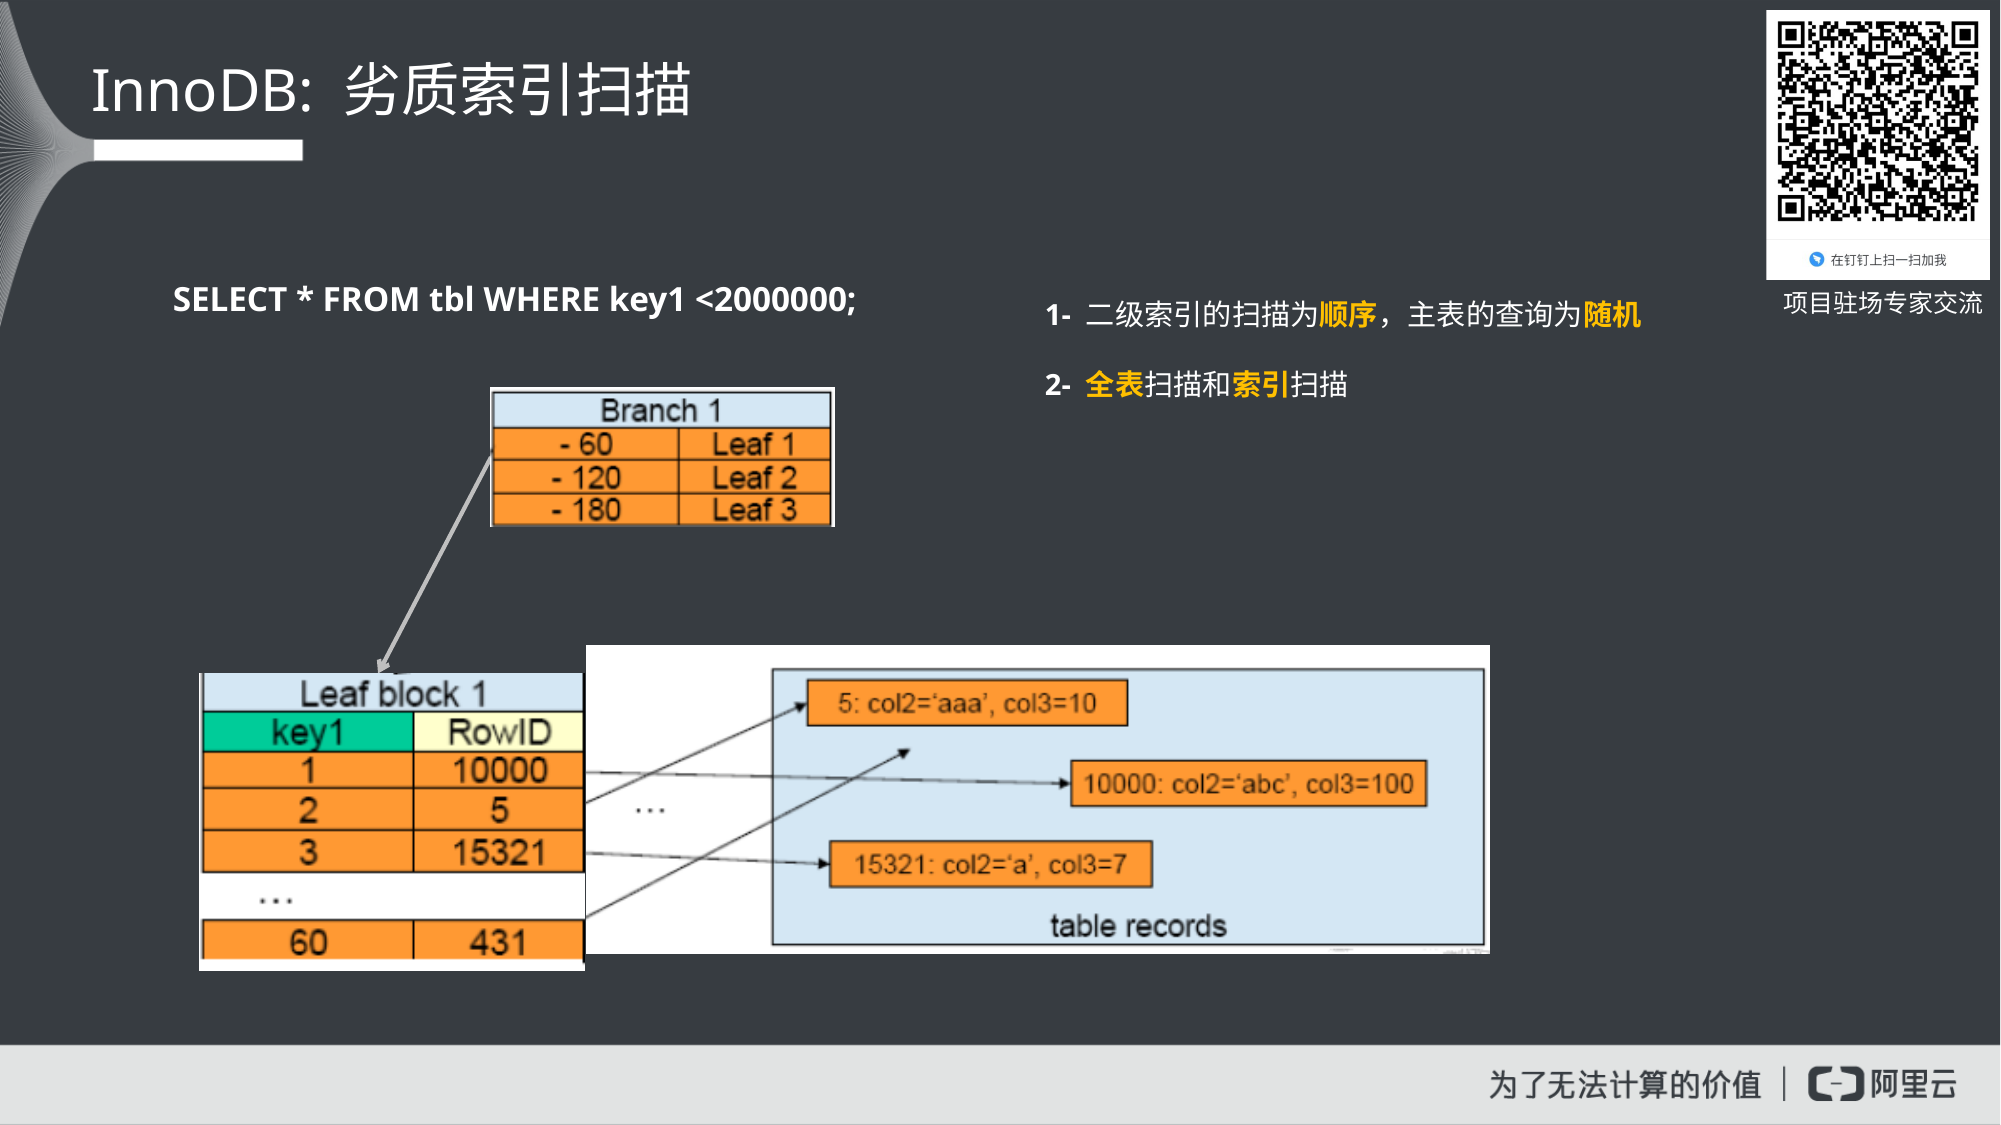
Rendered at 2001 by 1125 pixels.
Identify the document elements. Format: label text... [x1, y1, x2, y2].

text_box 项目驻场专家交流 [1844, 280, 1999, 325]
text_box InnoDB: 劣质索引扫描 [76, 46, 1380, 131]
picture [0, 0, 2001, 1125]
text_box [161, 254, 1844, 971]
